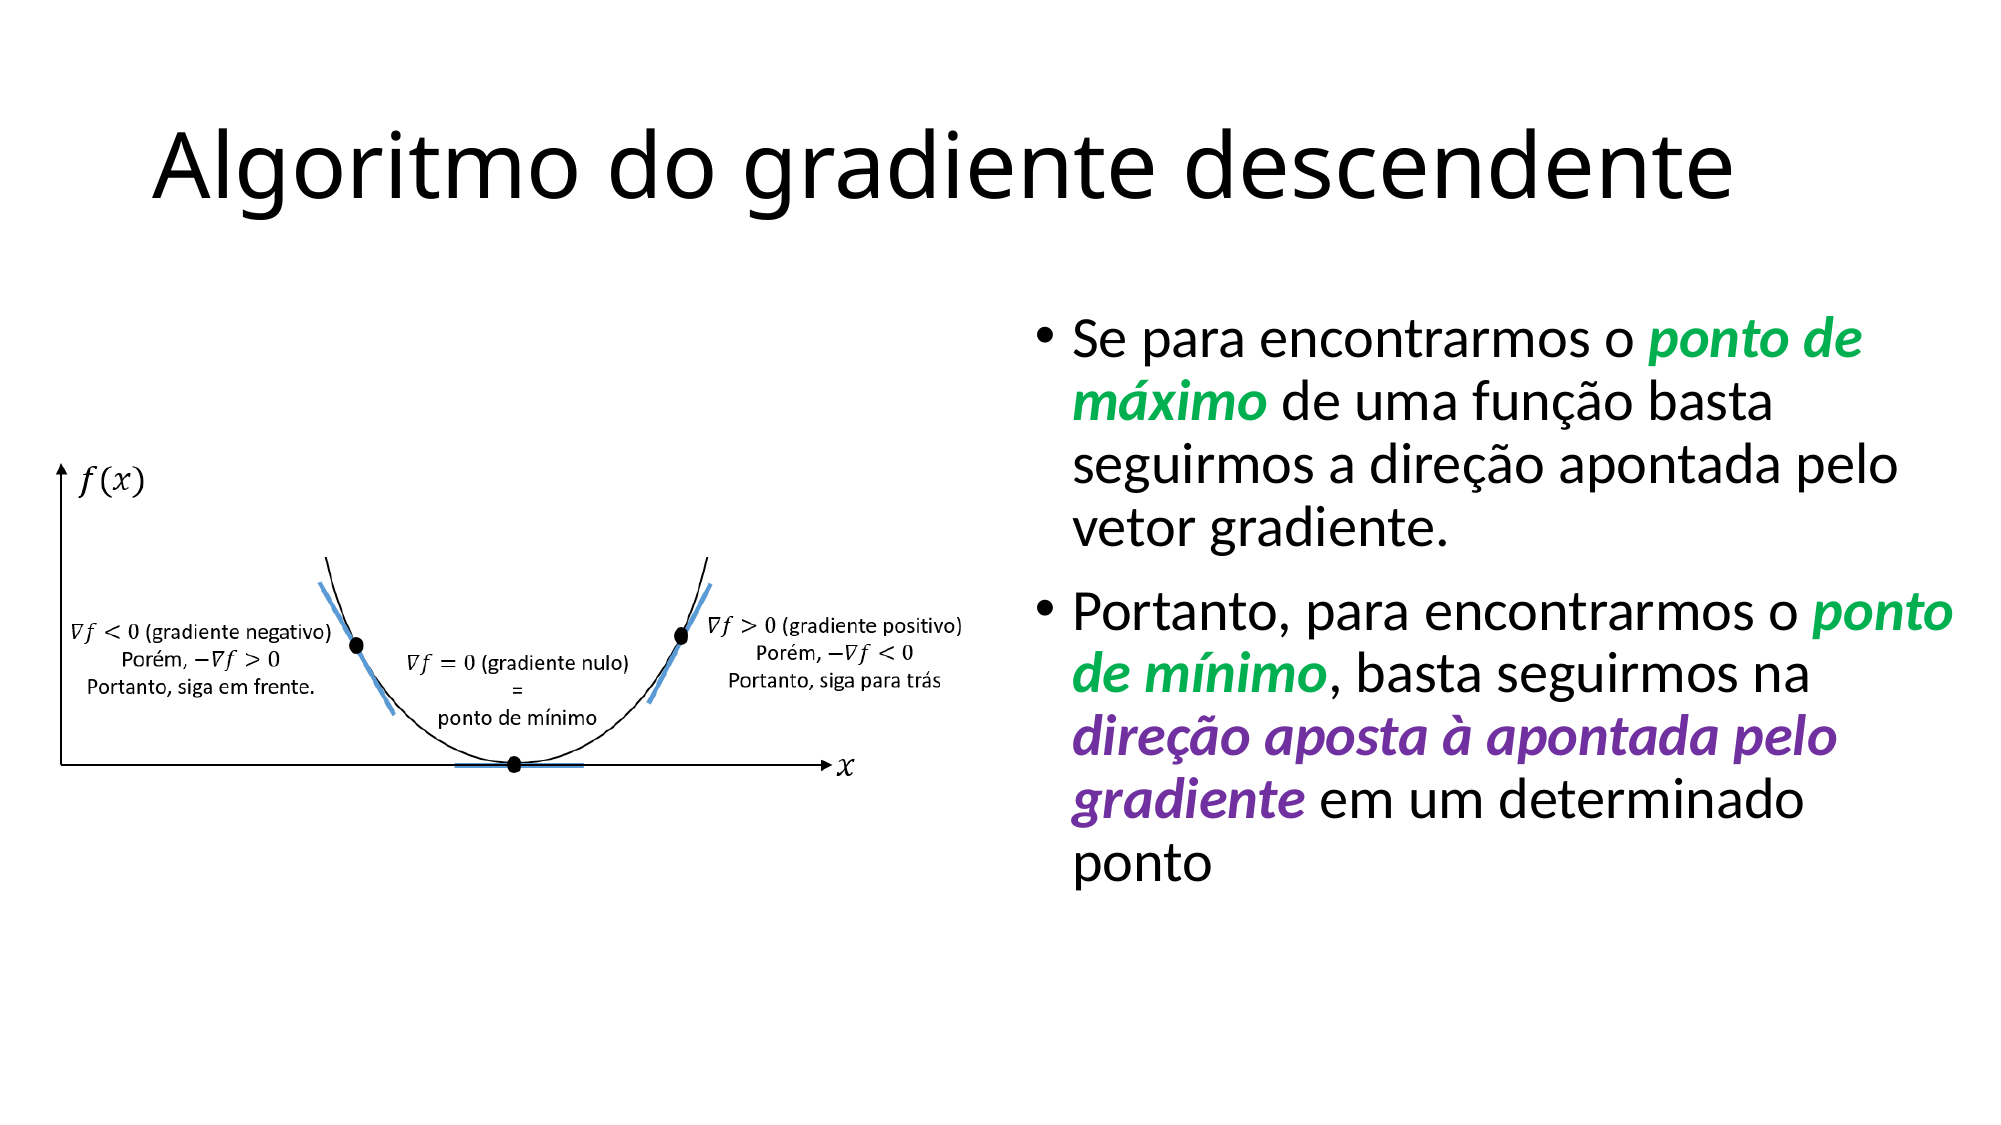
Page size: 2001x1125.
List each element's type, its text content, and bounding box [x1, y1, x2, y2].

title Algoritmo do gradiente descendente [137, 59, 1863, 278]
picture [49, 458, 981, 792]
